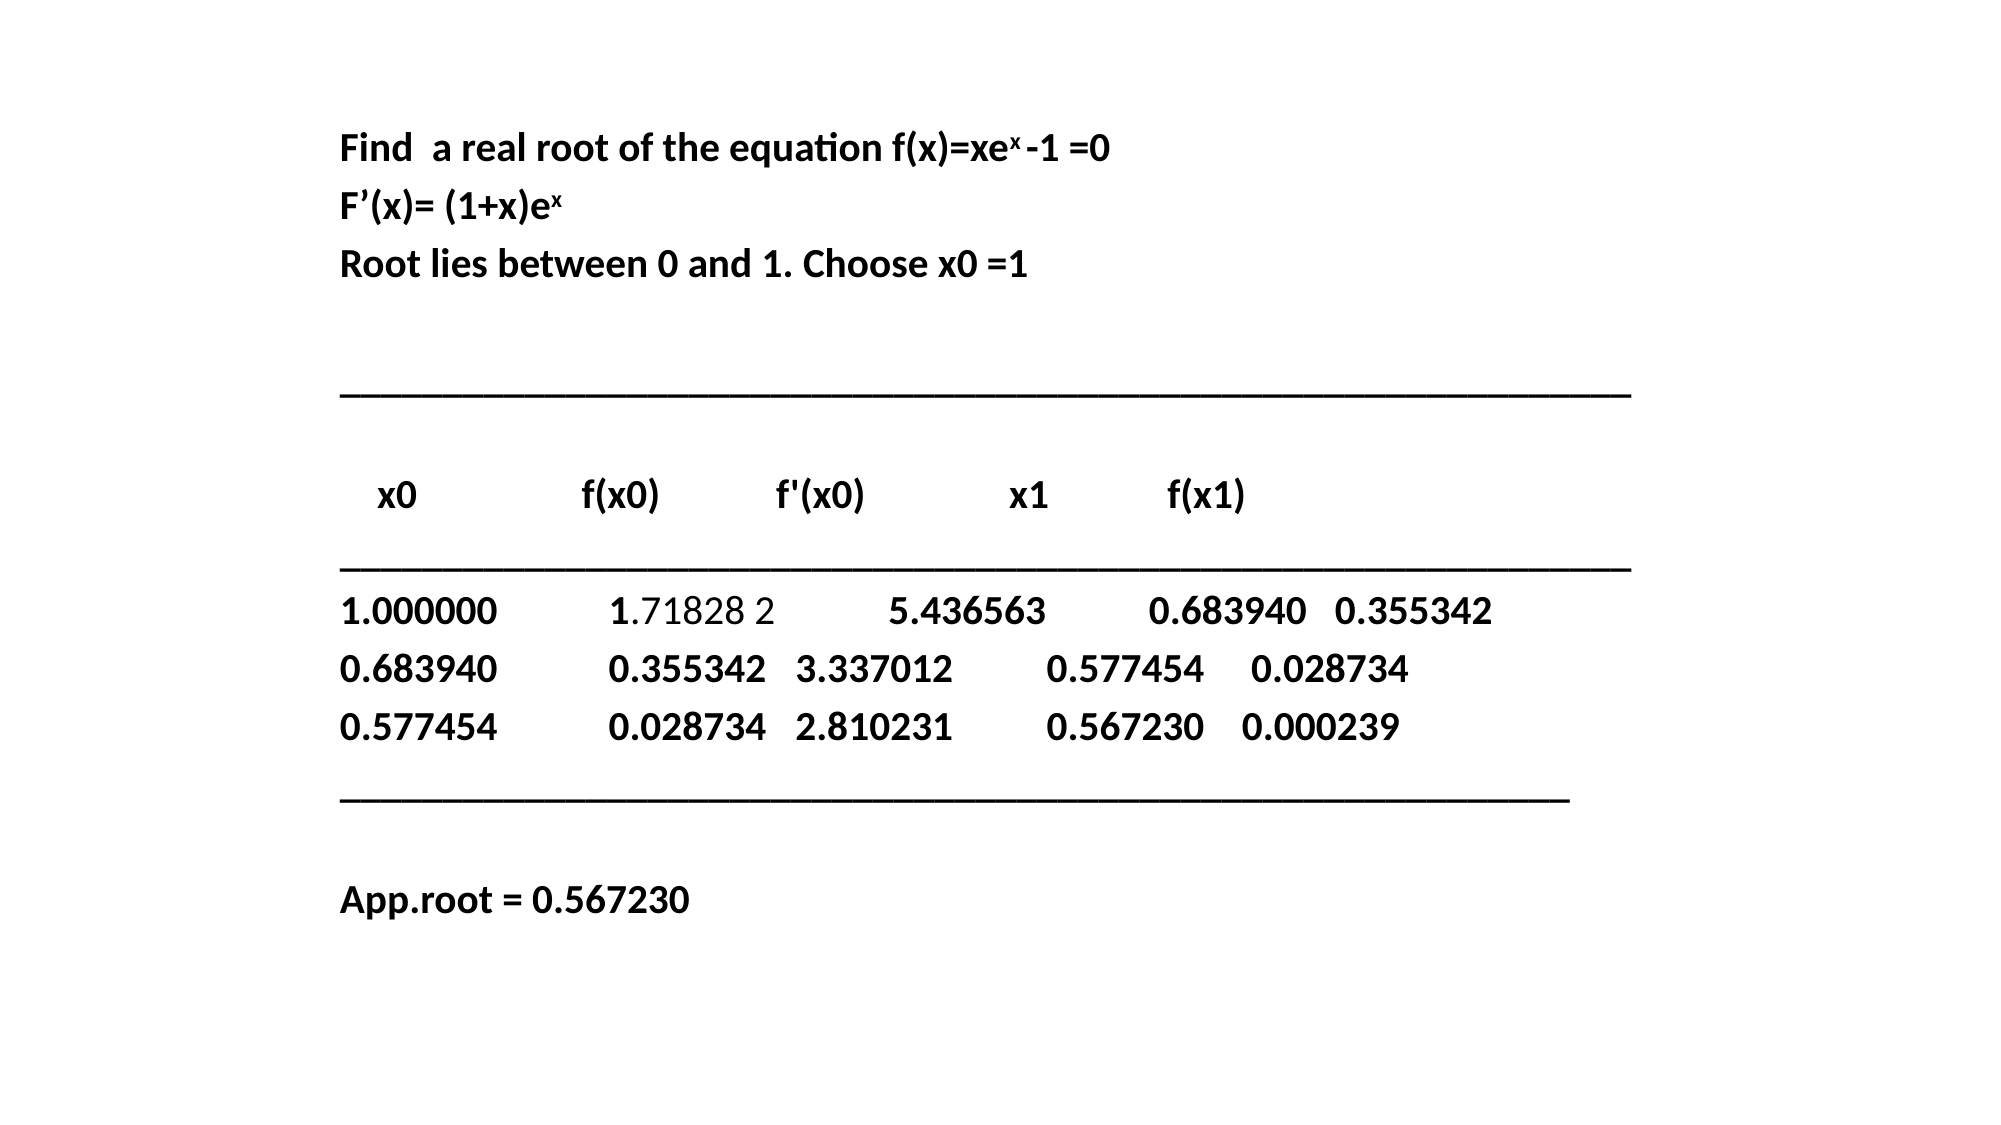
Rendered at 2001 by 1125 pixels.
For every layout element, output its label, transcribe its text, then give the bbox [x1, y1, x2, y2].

list Find a real root of the equation f(x)=xex -1 =0 F’(x)= (1+x)ex Root lies between 0 and 1. Choose x0 =1 _______________________________________________________________ x0 f(x0) f'(x0) x1 f(x1) _______________________________________________________________ 1.000000 1.71828 2 5.436563 0.683940 0.355342 0.683940 0.355342 3.337012 0.577454 0.028734 0.577454 0.028734 2.810231 0.567230 0.000239 ____________________________________________________________ App.root = 0.567230 [324, 112, 1676, 1006]
